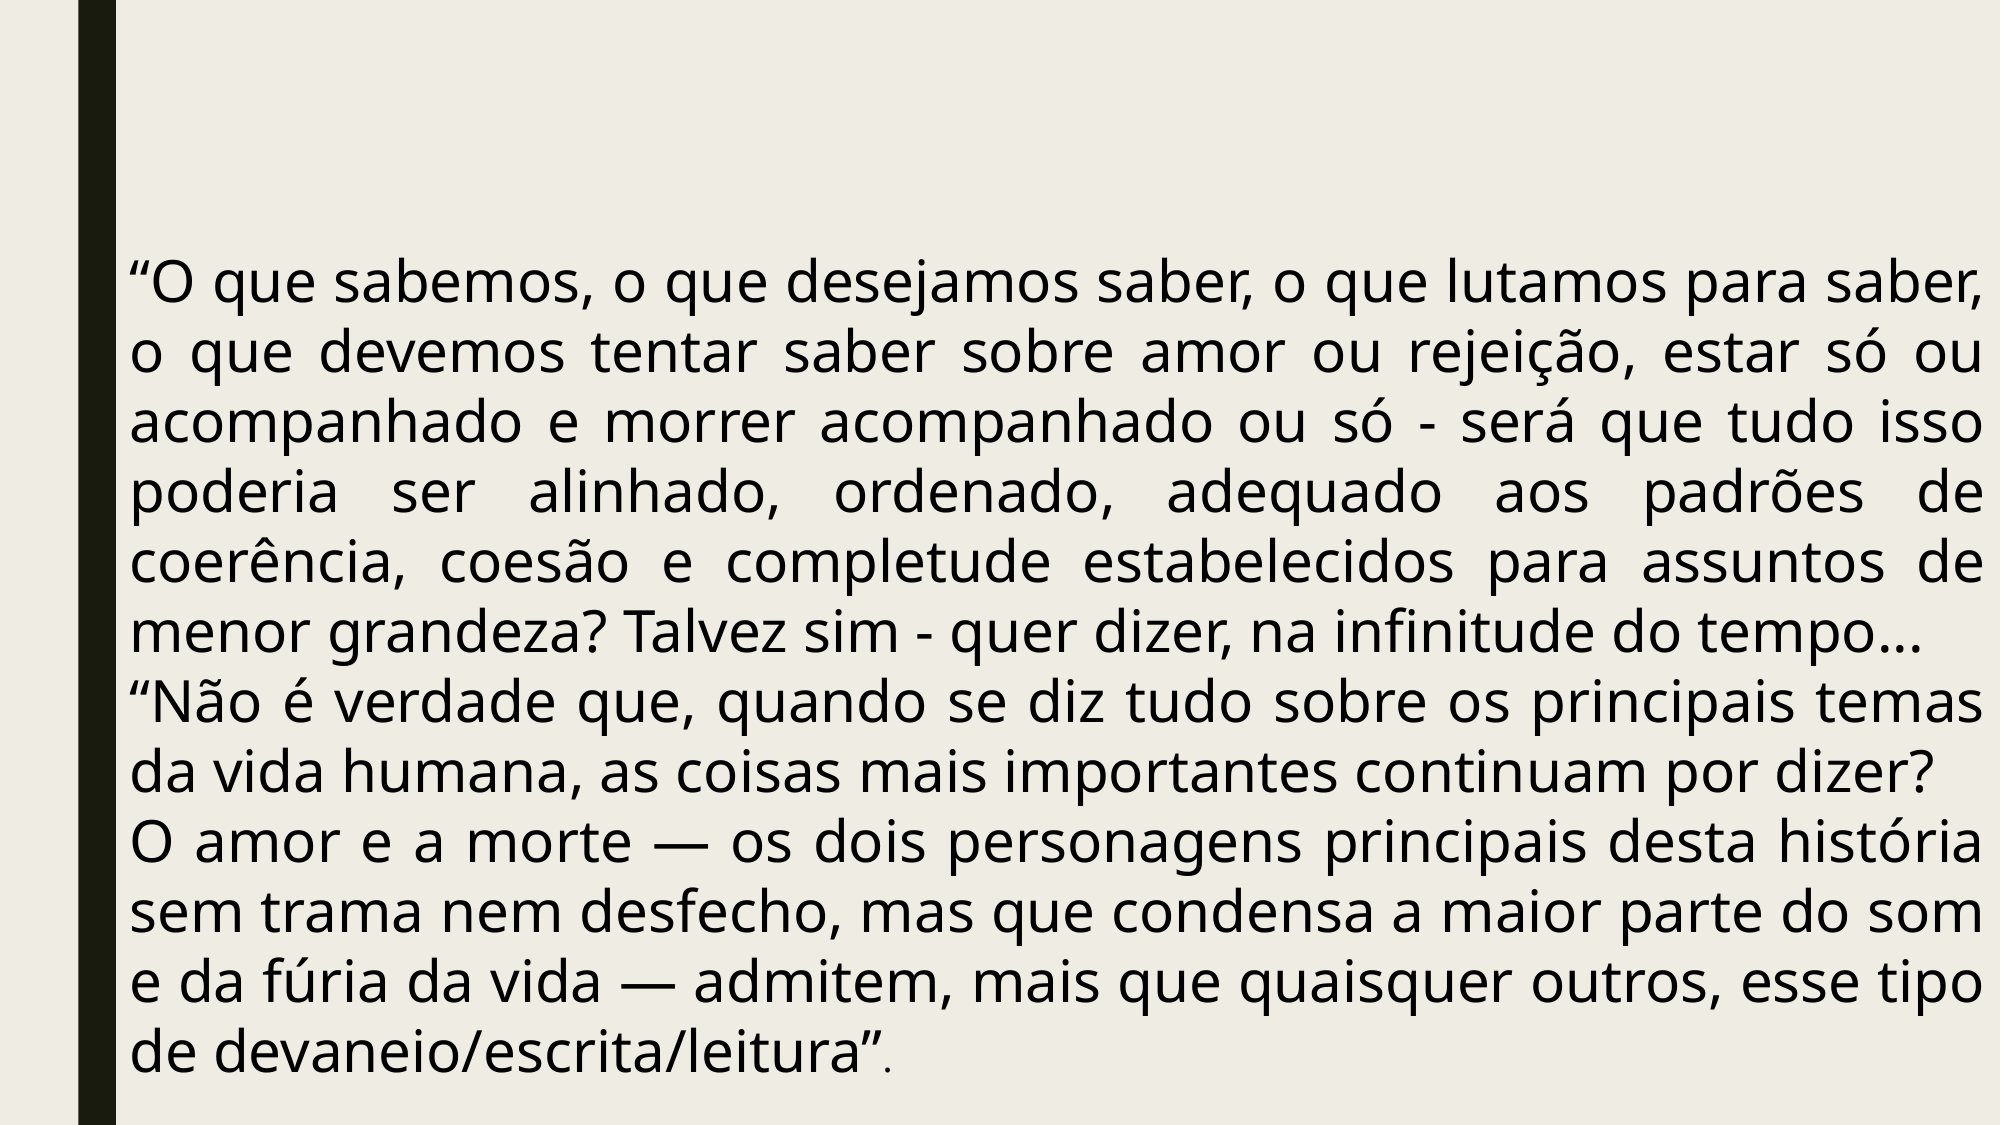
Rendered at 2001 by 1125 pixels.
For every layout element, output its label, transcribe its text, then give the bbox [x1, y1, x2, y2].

text_box “O que sabemos, o que desejamos saber, o que lutamos para saber, o que devemos tentar saber sobre amor ou rejeição, estar só ou acompanhado e morrer acompanhado ou só - será que tudo isso poderia ser alinhado, ordenado, adequado aos padrões de coerência, coesão e completude estabelecidos para assuntos de menor grandeza? Talvez sim - quer dizer, na infinitude do tempo... “Não é verdade que, quando se diz tudo sobre os principais temas da vida humana, as coisas mais importantes continuam por dizer? O amor e a morte — os dois personagens principais desta história sem trama nem desfecho, mas que condensa a maior parte do som e da fúria da vida — admitem, mais que quaisquer outros, esse tipo de devaneio/escrita/leitura”. [114, 236, 2000, 1092]
